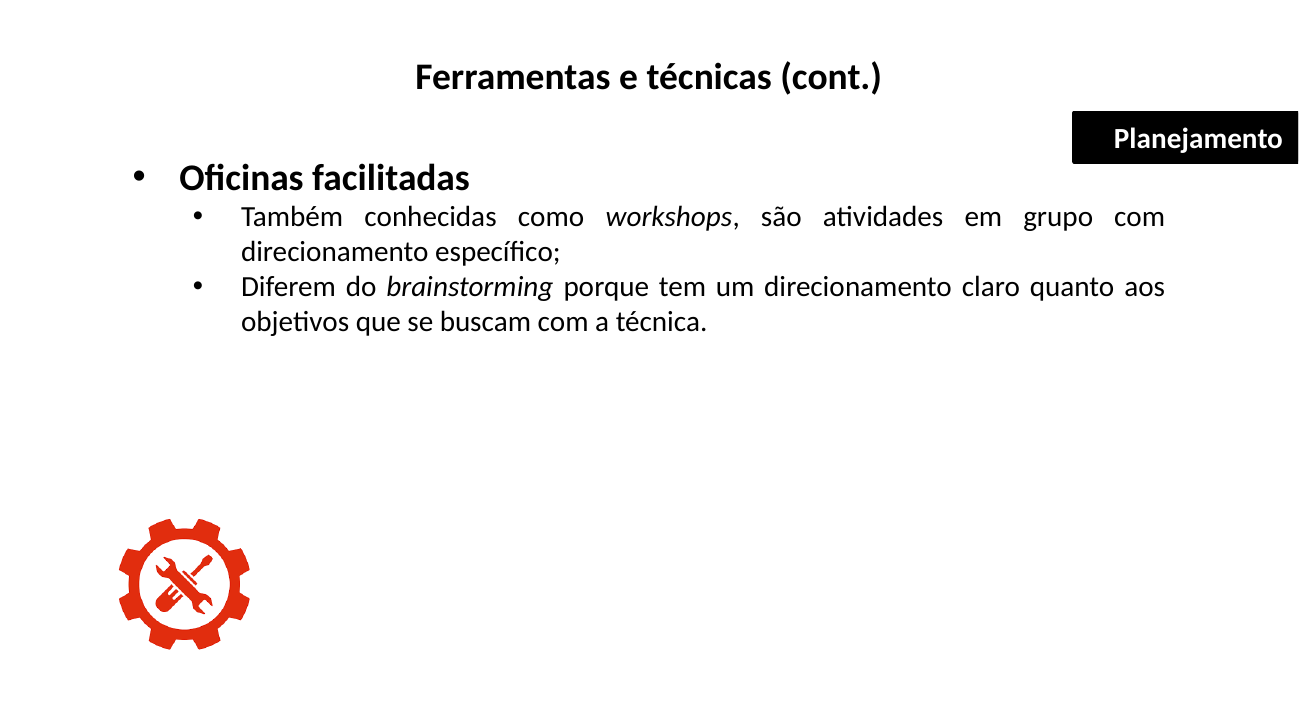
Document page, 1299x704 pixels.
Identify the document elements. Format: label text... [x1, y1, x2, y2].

text_box Planejamento [1074, 112, 1299, 162]
text_box Oficinas facilitadas Também conhecidas como workshops, são atividades em grupo com direcionamento específico; Diferem do brainstorming porque tem um direcionamento claro quanto aos objetivos que se buscam com a técnica. [117, 145, 1181, 348]
picture [117, 517, 251, 651]
text_box Ferramentas e técnicas (cont.) [0, 44, 1299, 106]
